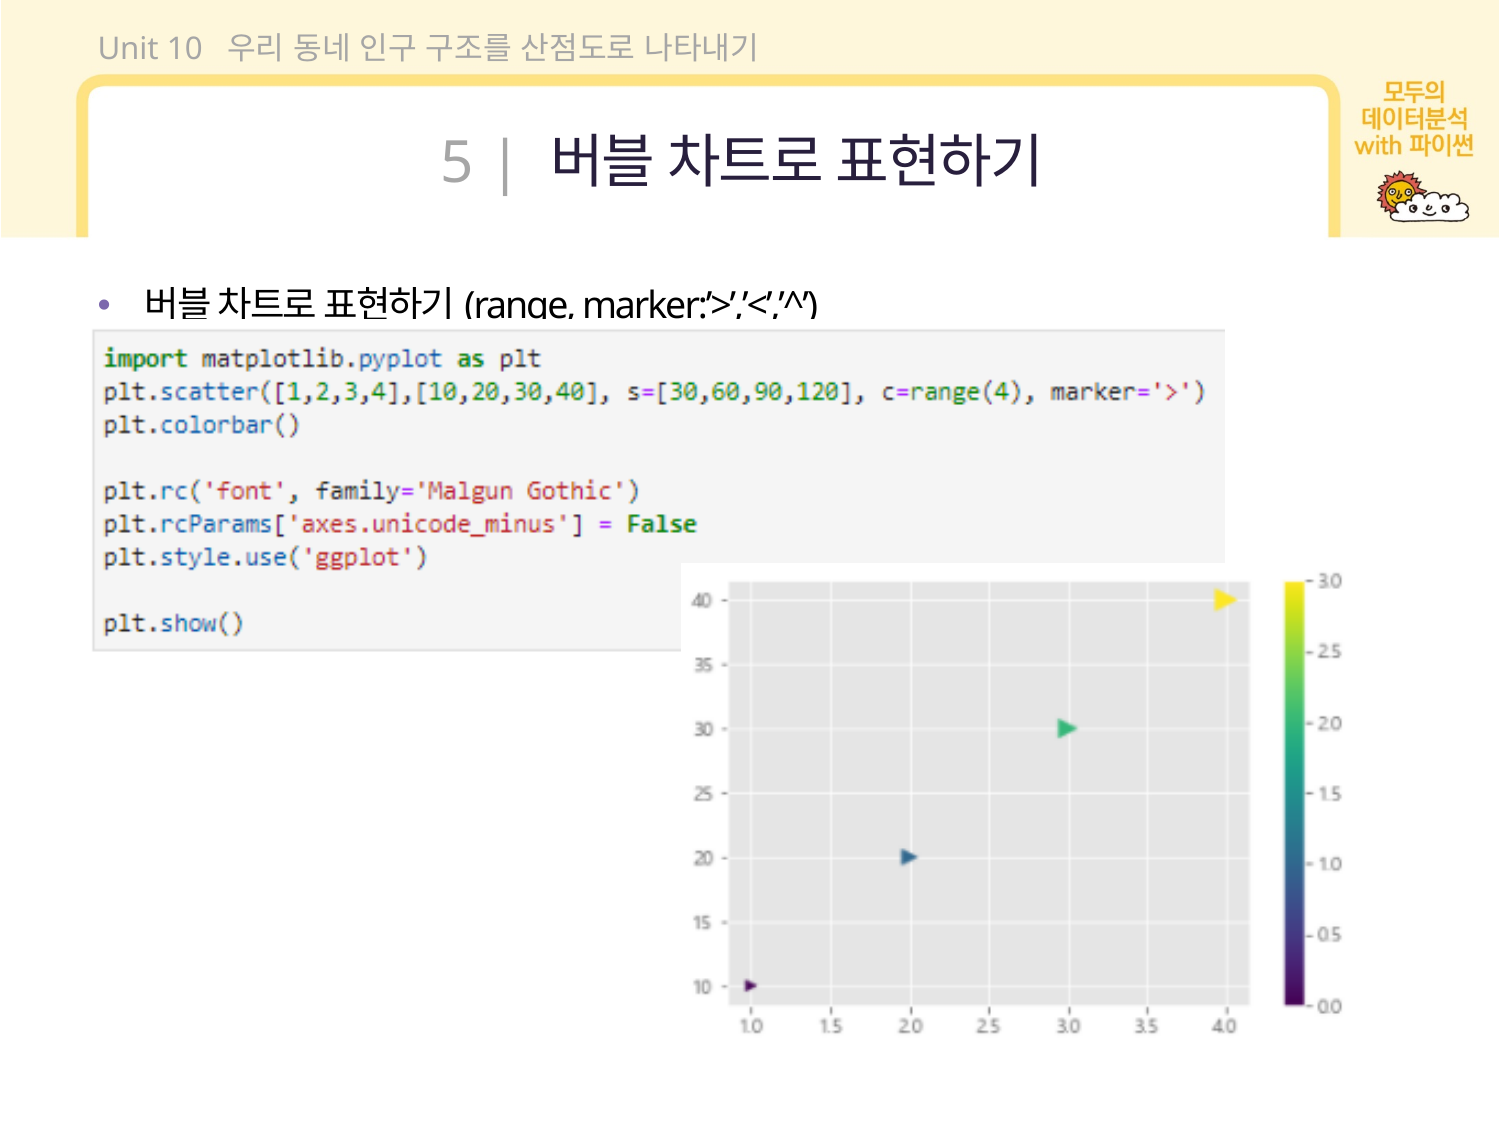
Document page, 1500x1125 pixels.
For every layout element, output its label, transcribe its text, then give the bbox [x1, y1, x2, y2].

picture [1, 0, 1499, 1125]
text_box Unit 10 우리 동네 인구 구조를 산점도로 나타내기 [82, 0, 1133, 74]
text_box 버블 차트로 표현하기(range, marker:’>’,’<’,’^’) [82, 251, 1402, 334]
text_box 5 | 버블 차트로 표현하기 [217, 117, 1268, 202]
